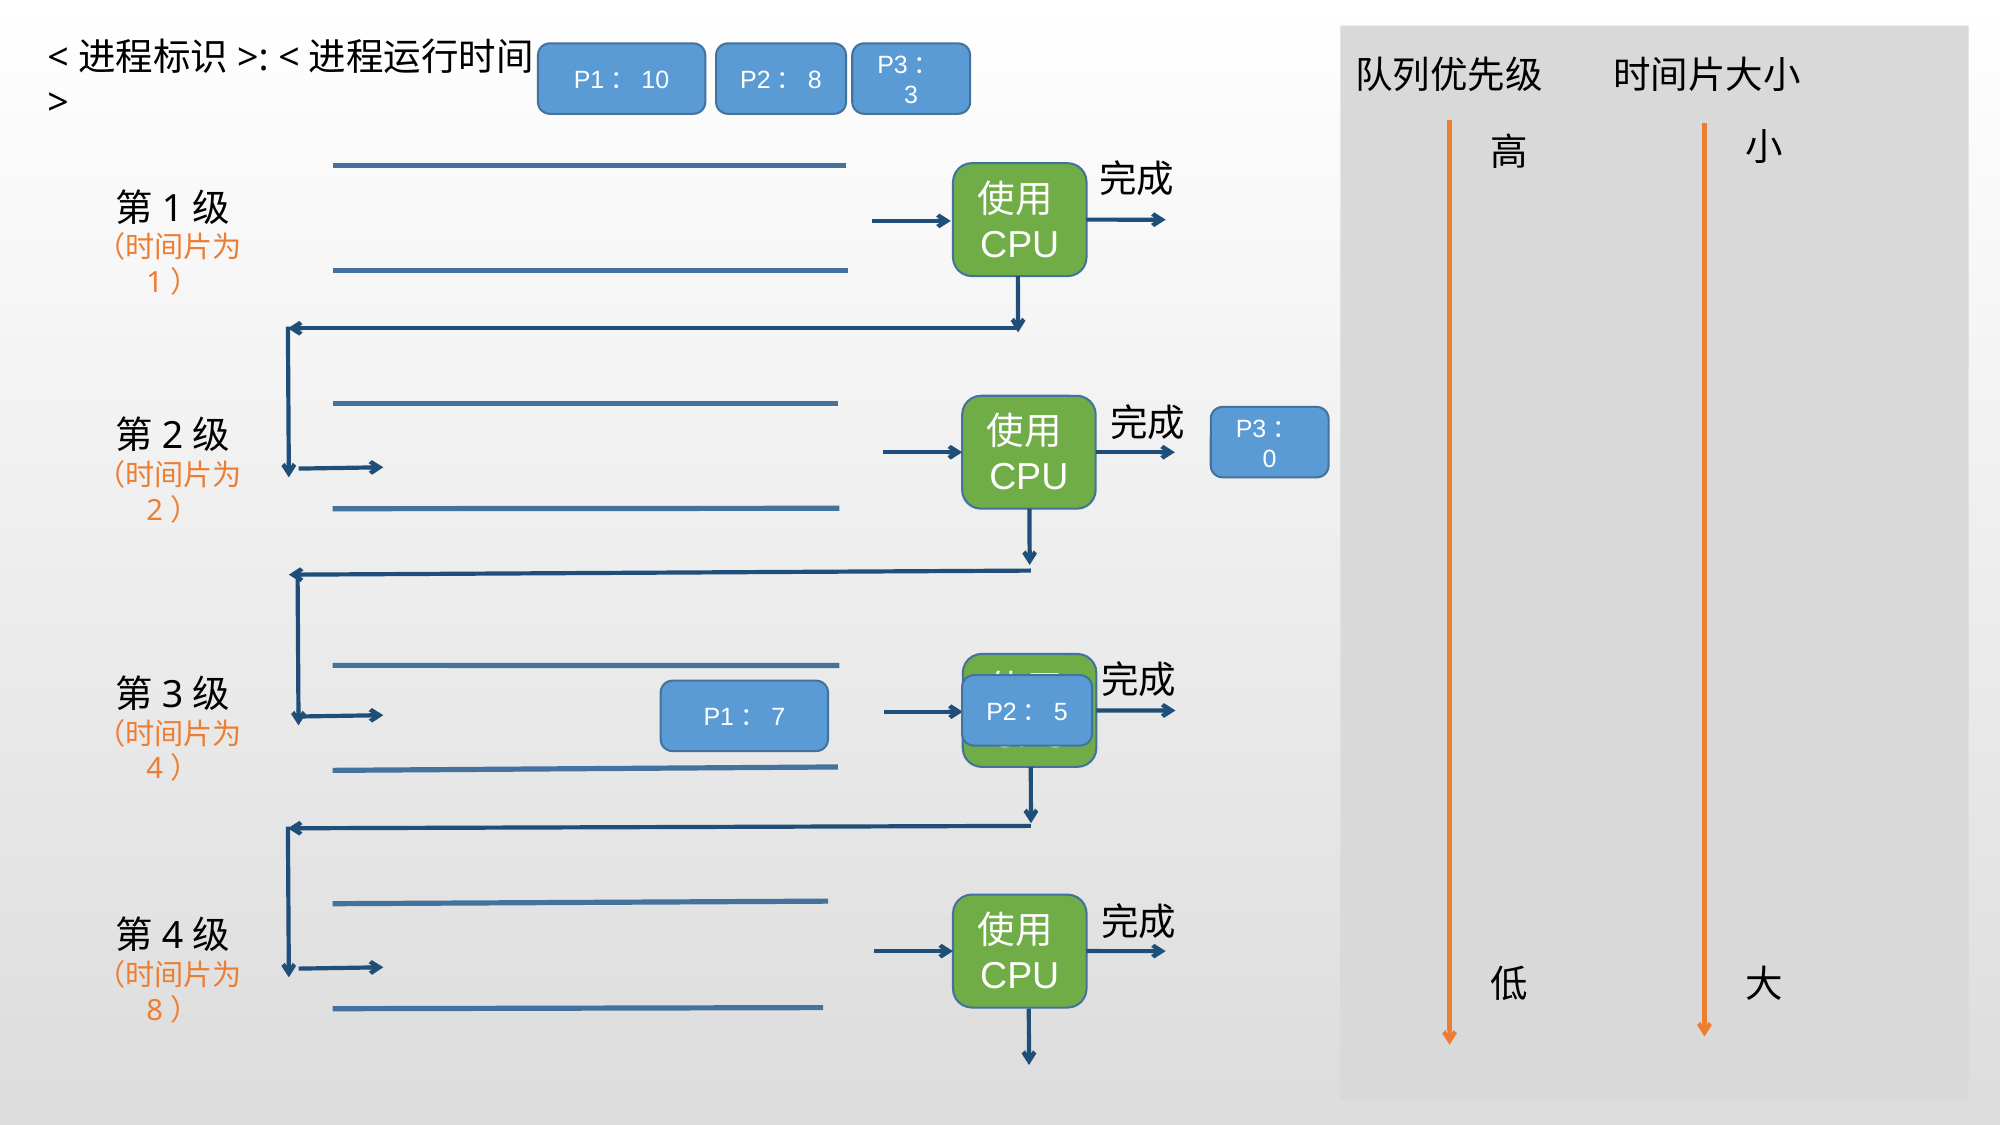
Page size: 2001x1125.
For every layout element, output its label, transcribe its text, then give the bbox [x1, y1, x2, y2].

text_box 使用CPU [951, 893, 1088, 1009]
text_box 队列优先级 [1340, 43, 1559, 104]
text_box 使用CPU [961, 394, 1097, 510]
text_box 完成 [1086, 890, 1211, 951]
text_box 高 [1475, 120, 1567, 180]
text_box P1：7 [659, 679, 830, 753]
text_box <进程标识>: <进程运行时间> [32, 25, 564, 131]
text_box 完成 [1084, 147, 1209, 208]
text_box 第4级 （时间片为8） [73, 903, 273, 1034]
text_box 时间片大小 [1598, 43, 1847, 104]
text_box [1339, 25, 1970, 1100]
text_box P2：5 [961, 674, 1094, 747]
text_box 小 [1730, 115, 1821, 176]
text_box 完成 [1095, 391, 1220, 452]
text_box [288, 570, 1031, 575]
text_box 第2级 （时间片为2） [73, 403, 273, 534]
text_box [332, 766, 838, 771]
text_box 第3级 （时间片为4） [73, 662, 273, 793]
text_box 第1级 （时间片为1） [73, 176, 273, 306]
text_box P3：3 [851, 42, 972, 115]
text_box P1：10 [536, 42, 707, 115]
text_box 大 [1730, 952, 1821, 1013]
text_box P2：8 [715, 42, 848, 115]
text_box P3：0 [1209, 405, 1330, 479]
text_box 低 [1475, 952, 1567, 1013]
text_box 使用CPU [961, 709, 1098, 768]
text_box 使用CPU [961, 652, 1086, 682]
text_box 使用CPU [951, 162, 1088, 278]
text_box 完成 [1086, 648, 1211, 709]
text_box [287, 825, 1031, 829]
